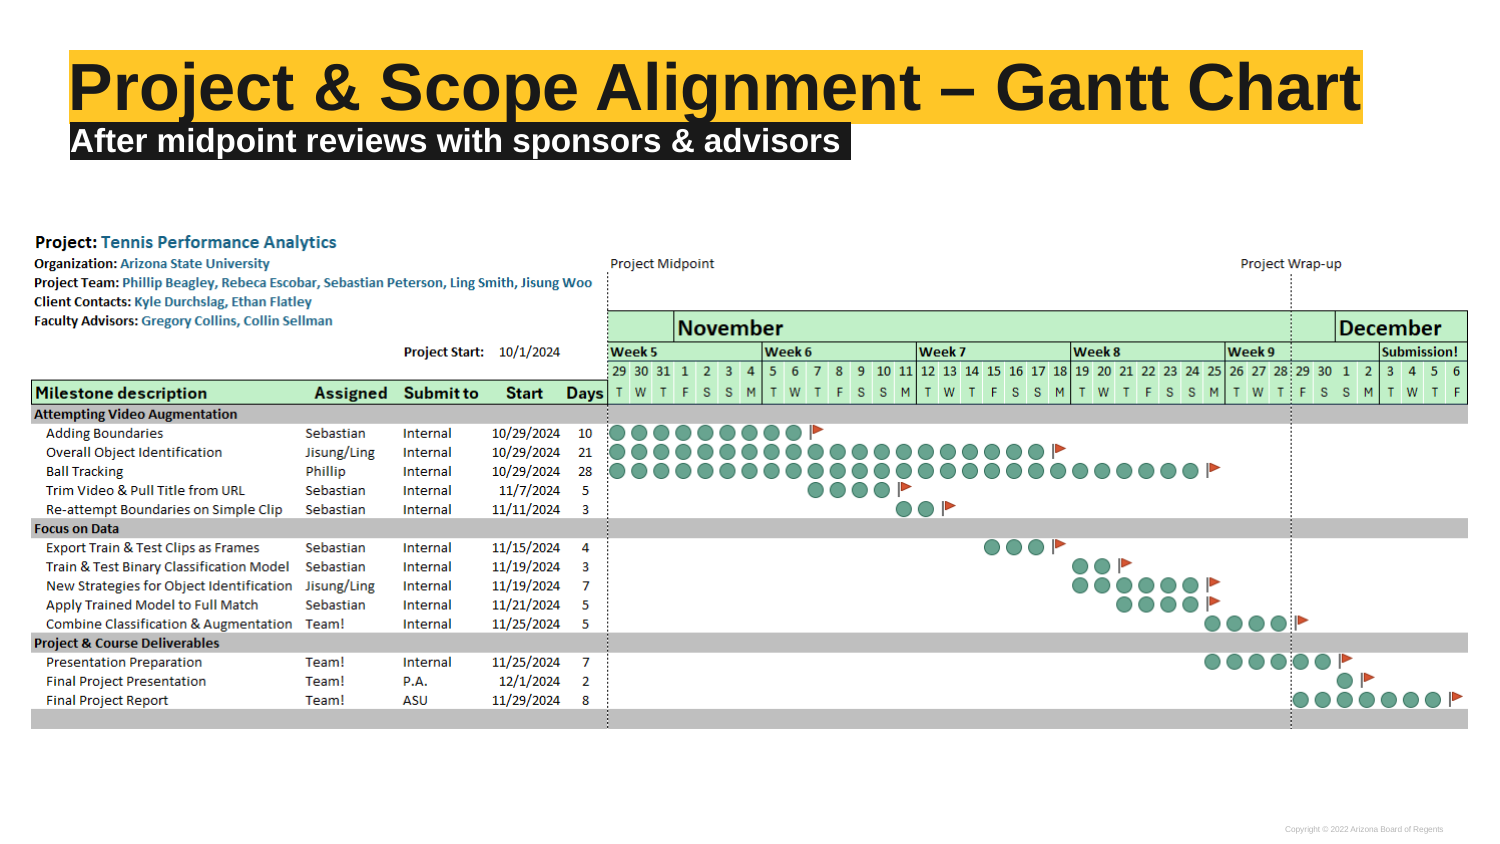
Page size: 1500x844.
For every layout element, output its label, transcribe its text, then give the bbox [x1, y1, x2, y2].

text_box After midpoint reviews with sponsors & advisors [70, 123, 1444, 159]
picture [27, 230, 1473, 733]
title Project & Scope Alignment – Gantt Chart [68, 52, 1449, 125]
